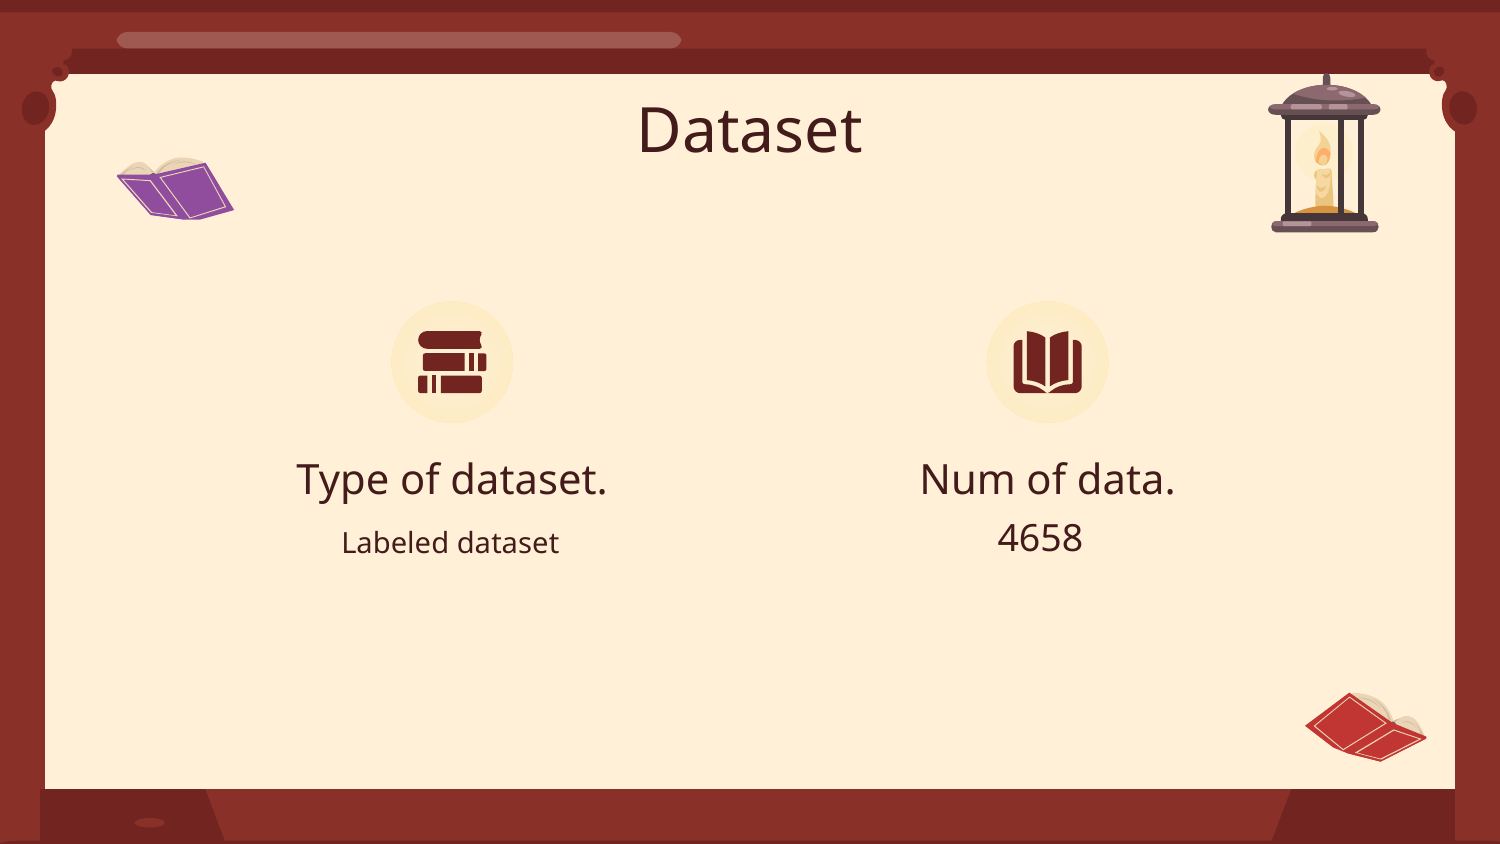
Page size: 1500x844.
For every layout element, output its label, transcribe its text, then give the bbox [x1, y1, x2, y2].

title Dataset [118, 88, 1260, 167]
text_box [986, 301, 1109, 423]
text_box [391, 301, 513, 423]
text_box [1265, 72, 1384, 233]
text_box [1013, 330, 1082, 394]
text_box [1308, 696, 1427, 760]
subtitle 4658 [892, 512, 1199, 575]
title Num of data. [774, 445, 1321, 512]
title Type of dataset. [179, 445, 725, 512]
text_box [116, 157, 235, 220]
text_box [417, 330, 487, 394]
subtitle Labeled dataset [322, 512, 579, 575]
